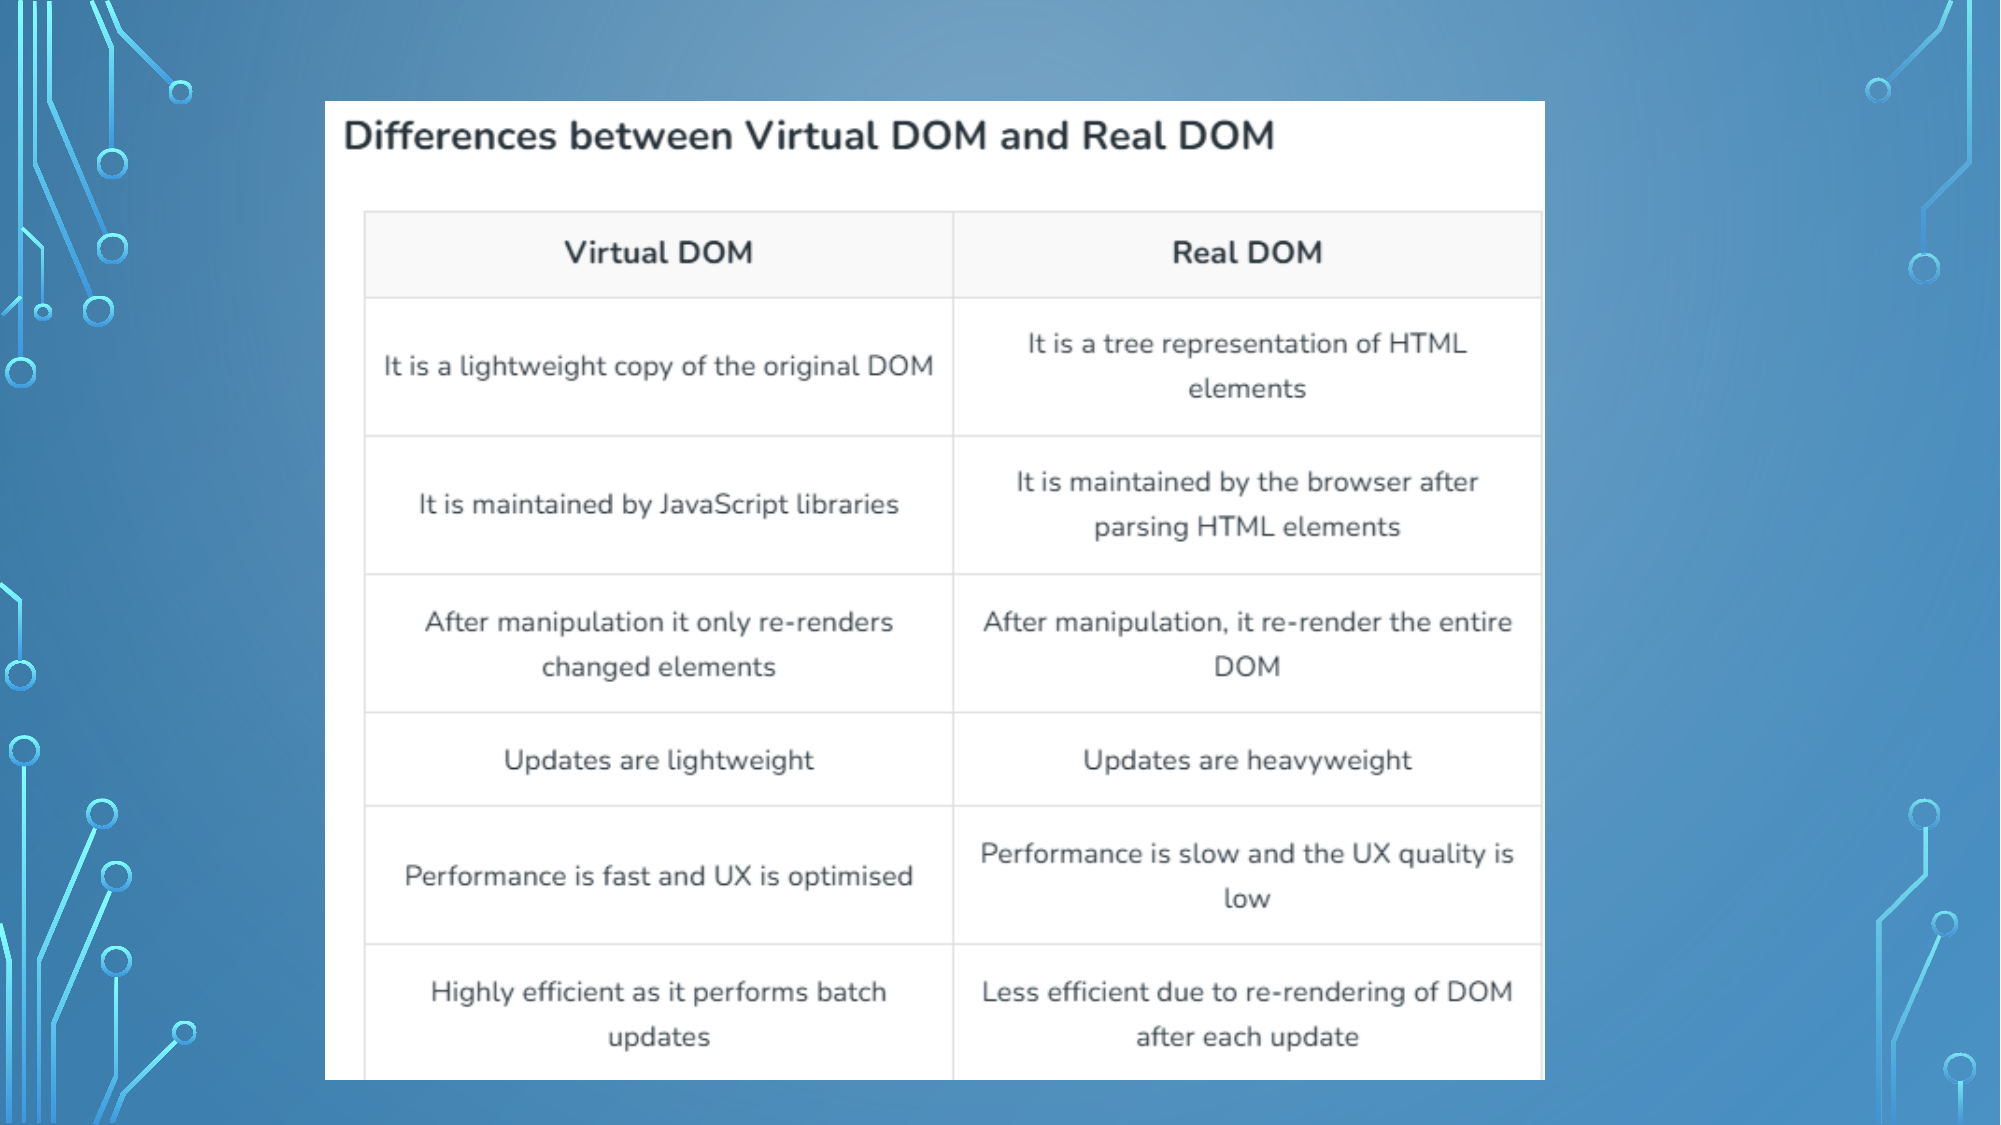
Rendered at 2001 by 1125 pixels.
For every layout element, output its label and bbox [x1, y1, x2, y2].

list [325, 101, 1545, 1080]
